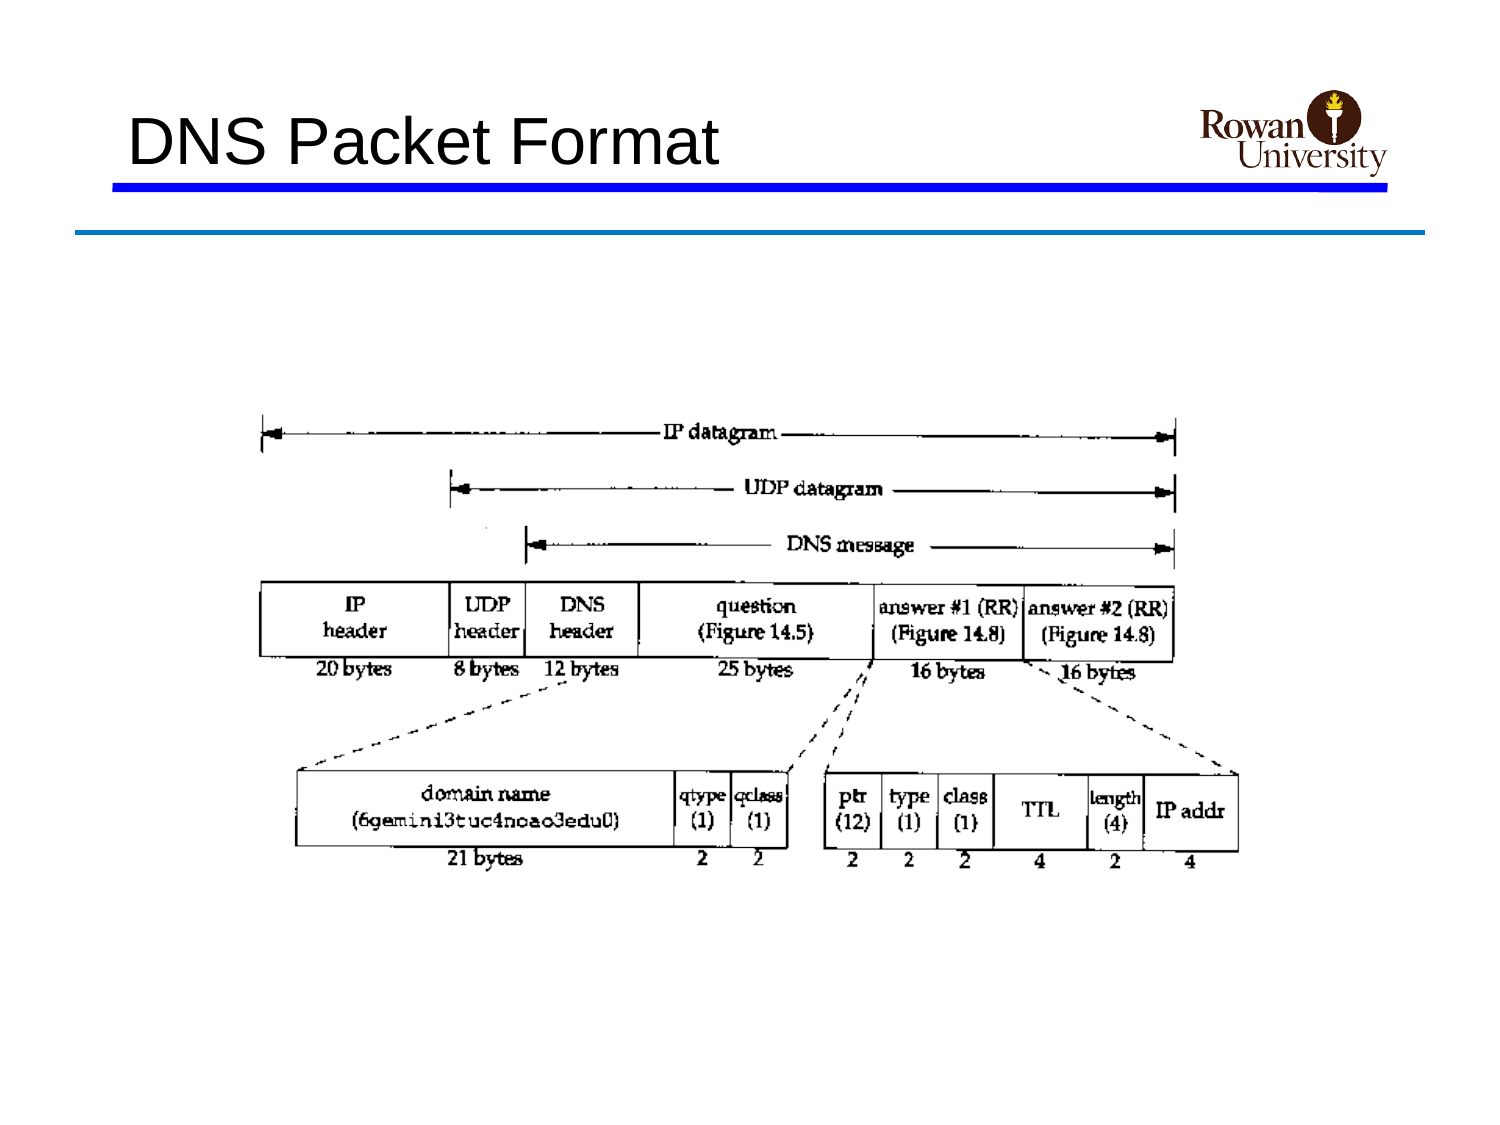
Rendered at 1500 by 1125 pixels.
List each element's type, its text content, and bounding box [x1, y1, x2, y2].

title DNS Packet Format [112, 99, 1388, 175]
picture [1200, 90, 1388, 99]
picture [245, 399, 1255, 883]
